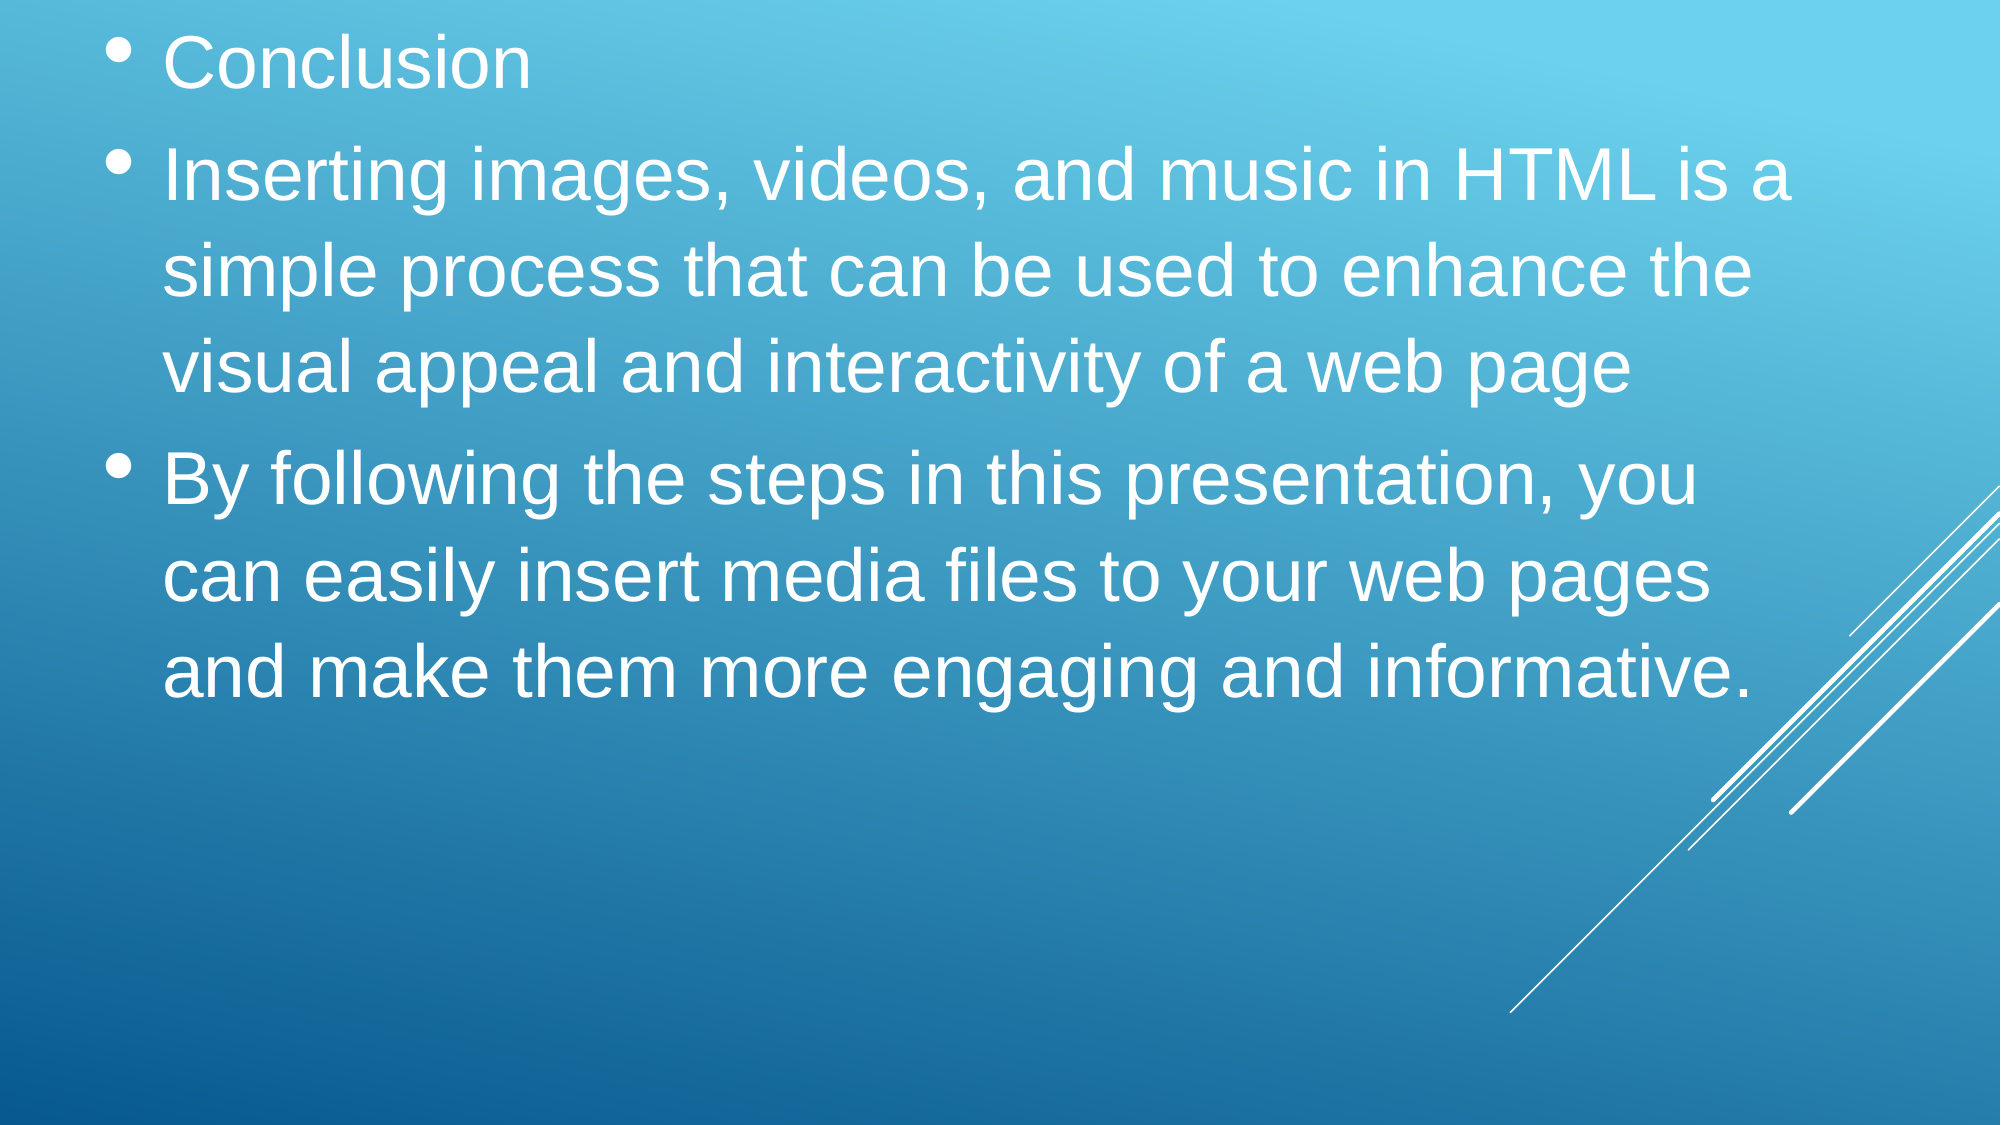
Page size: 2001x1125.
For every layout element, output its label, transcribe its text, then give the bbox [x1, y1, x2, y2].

text_box Conclusion Inserting images, videos, and music in HTML is a simple process that can be used to enhance the visual appeal and interactivity of a web page By following the steps in this presentation, you can easily insert media files to your web pages and make them more engaging and informative. [91, 0, 1815, 720]
